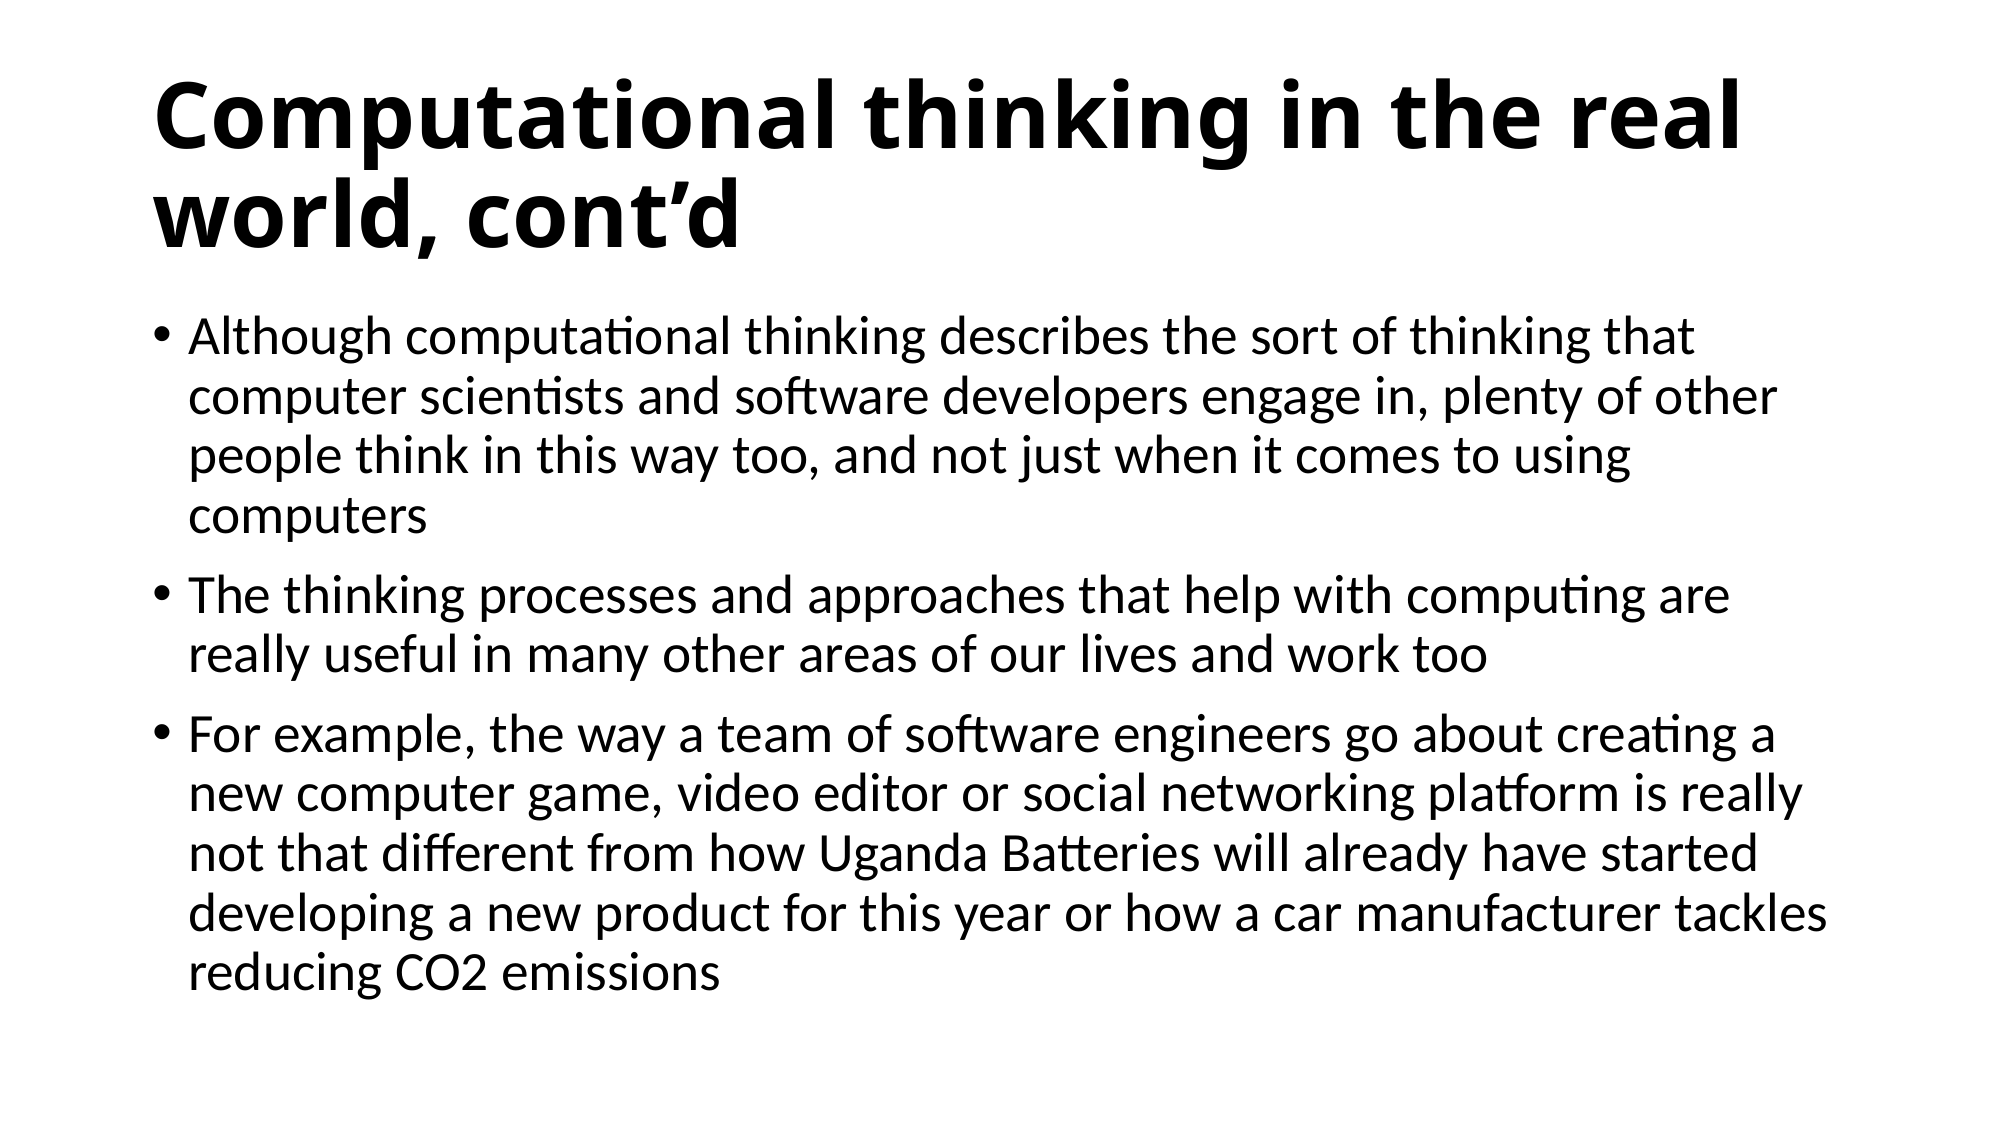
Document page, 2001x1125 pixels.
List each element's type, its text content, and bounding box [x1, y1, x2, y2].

title Computational thinking in the real world, cont’d [137, 59, 1863, 278]
list Although computational thinking describes the sort of thinking that computer scientists and software developers engage in, plenty of other people think in this way too, and not just when it comes to using computers The thinking processes and approaches that help with computing are really useful in many other areas of our lives and work too For example, the way a team of software engineers go about creating a new computer game, video editor or social networking platform is really not that different from how Uganda Batteries will already have started developing a new product for this year or how a car manufacturer tackles reducing CO2 emissions [137, 299, 1863, 1014]
